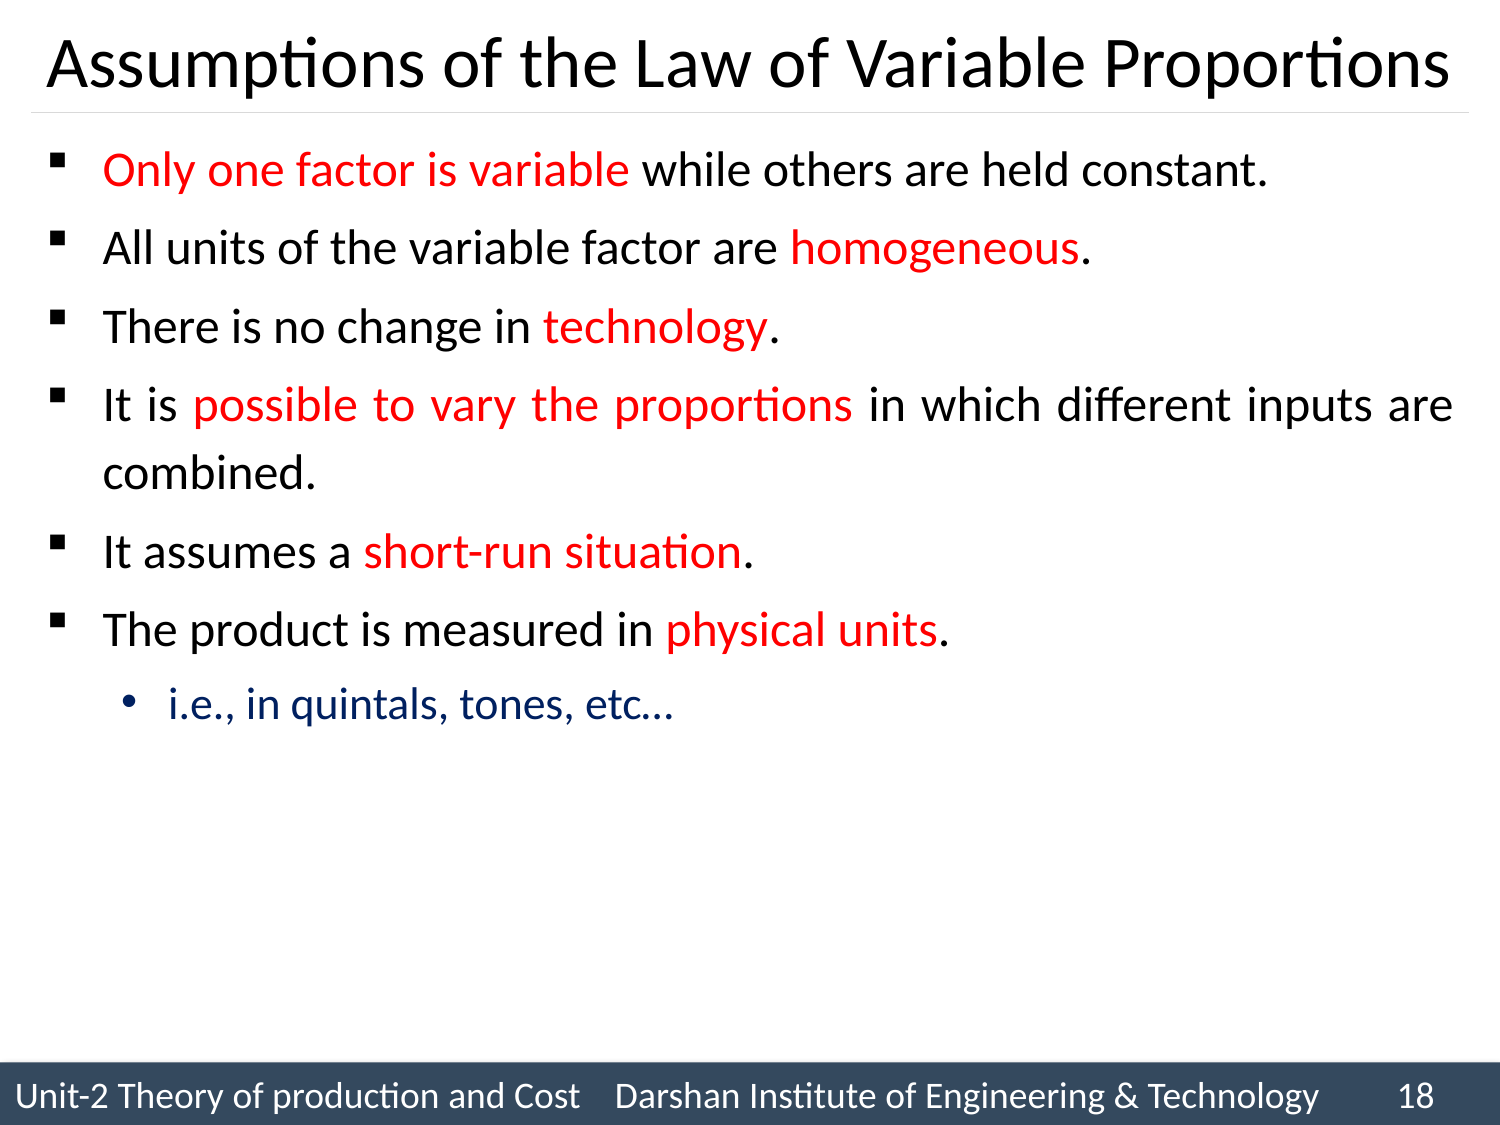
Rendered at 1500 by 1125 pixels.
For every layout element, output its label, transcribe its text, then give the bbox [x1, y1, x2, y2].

list Only one factor is variable while others are held constant. All units of the variable factor are homogeneous. There is no change in technology. It is possible to vary the proportions in which different inputs are combined. It assumes a short-run situation. The product is measured in physical units. i.e., in quintals, tones, etc… [31, 120, 1469, 1046]
title Assumptions of the Law of Variable Proportions [31, 0, 1469, 120]
